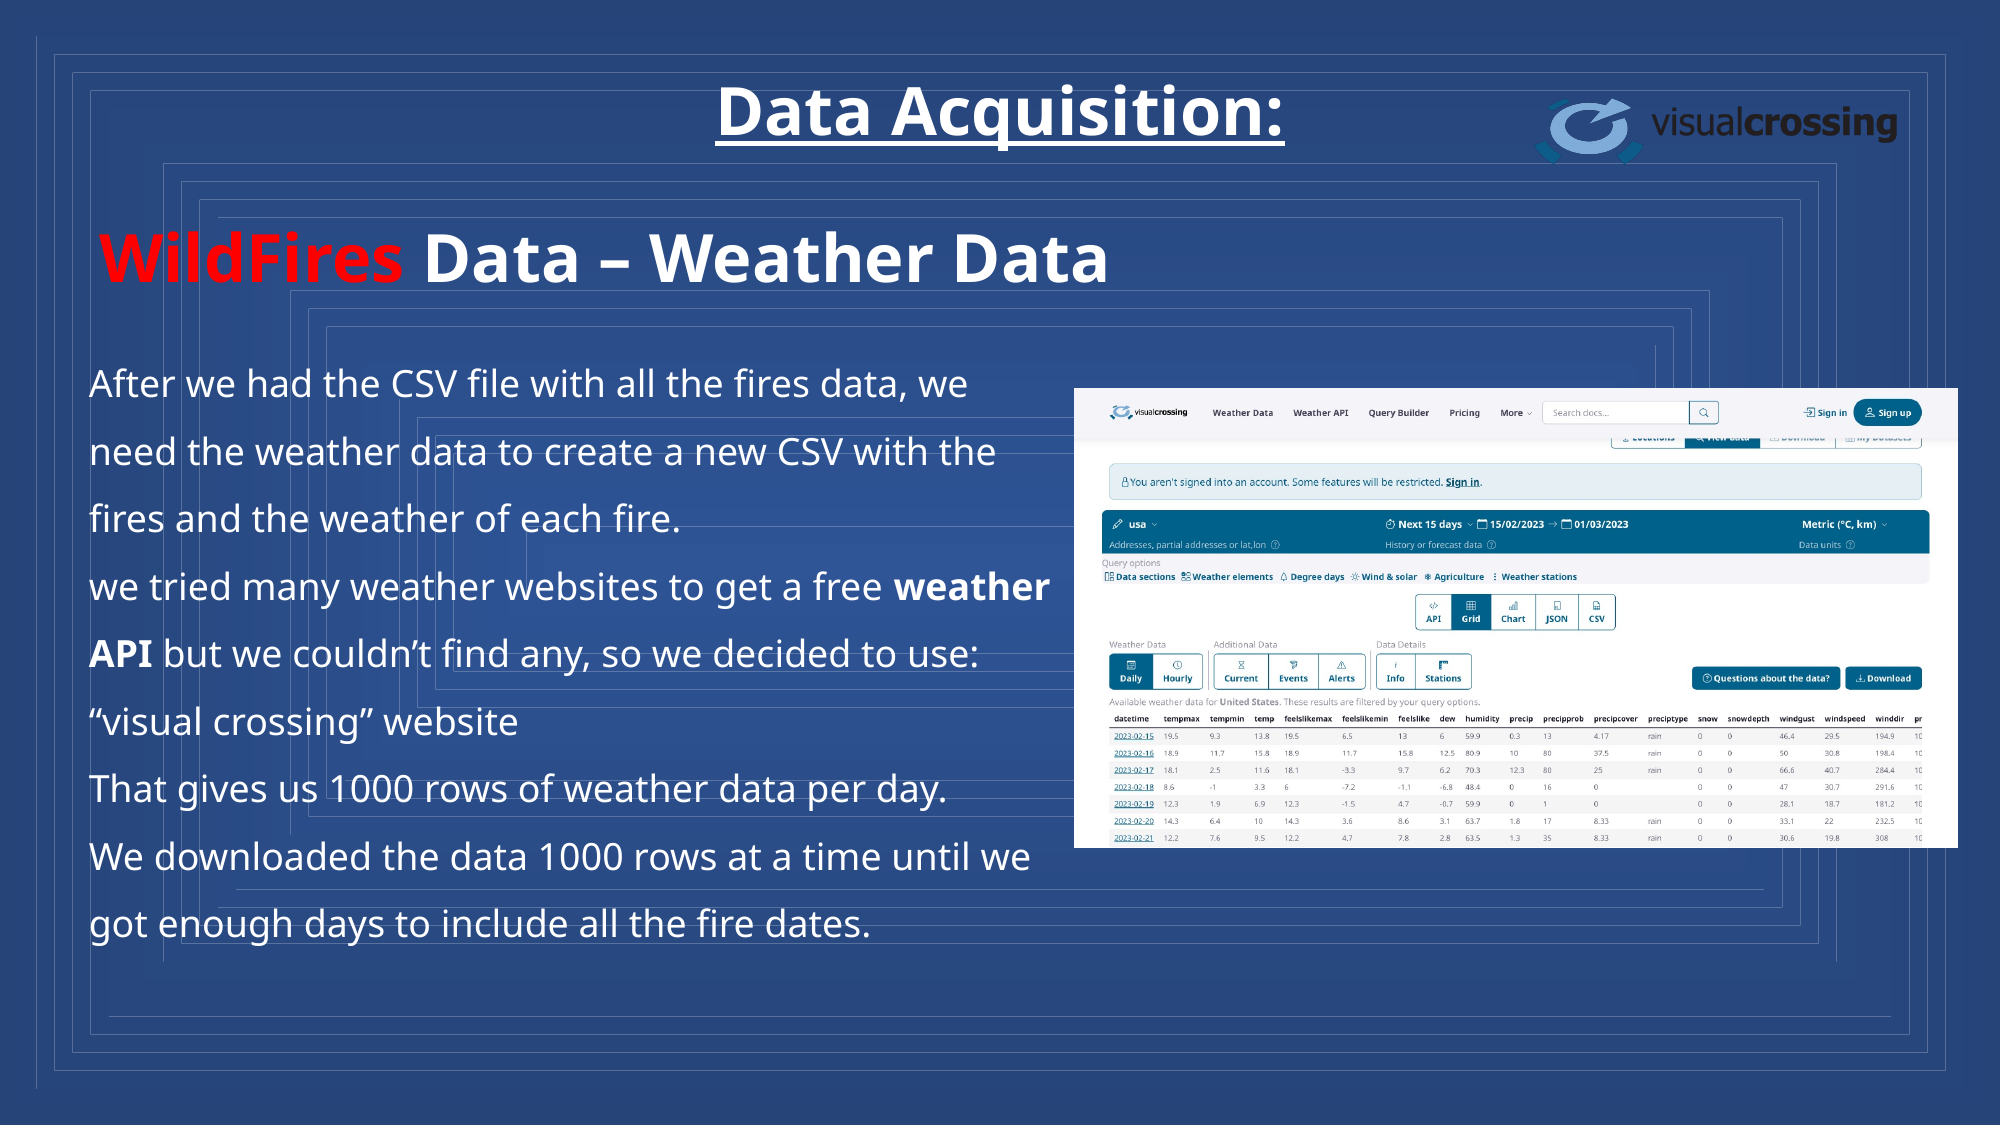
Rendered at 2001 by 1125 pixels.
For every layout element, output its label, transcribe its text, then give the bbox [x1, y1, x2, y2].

text_box After we had the CSV file with all the fires data, we need the weather data to create a new CSV with the fires and the weather of each fire. we tried many weather websites to get a free weather API but we couldn’t find any, so we decided to use: “visual crossing” website That gives us 1000 rows of weather data per day. We downloaded the data 1000 rows at a time until we got enough days to include all the fire dates. [74, 330, 1074, 953]
picture [1074, 388, 1958, 848]
text_box Data Acquisition: [186, 0, 1814, 238]
text_box [41, 290, 1838, 708]
picture [1534, 98, 1897, 165]
text_box WildFires Data – Weather Data [87, 170, 1161, 298]
